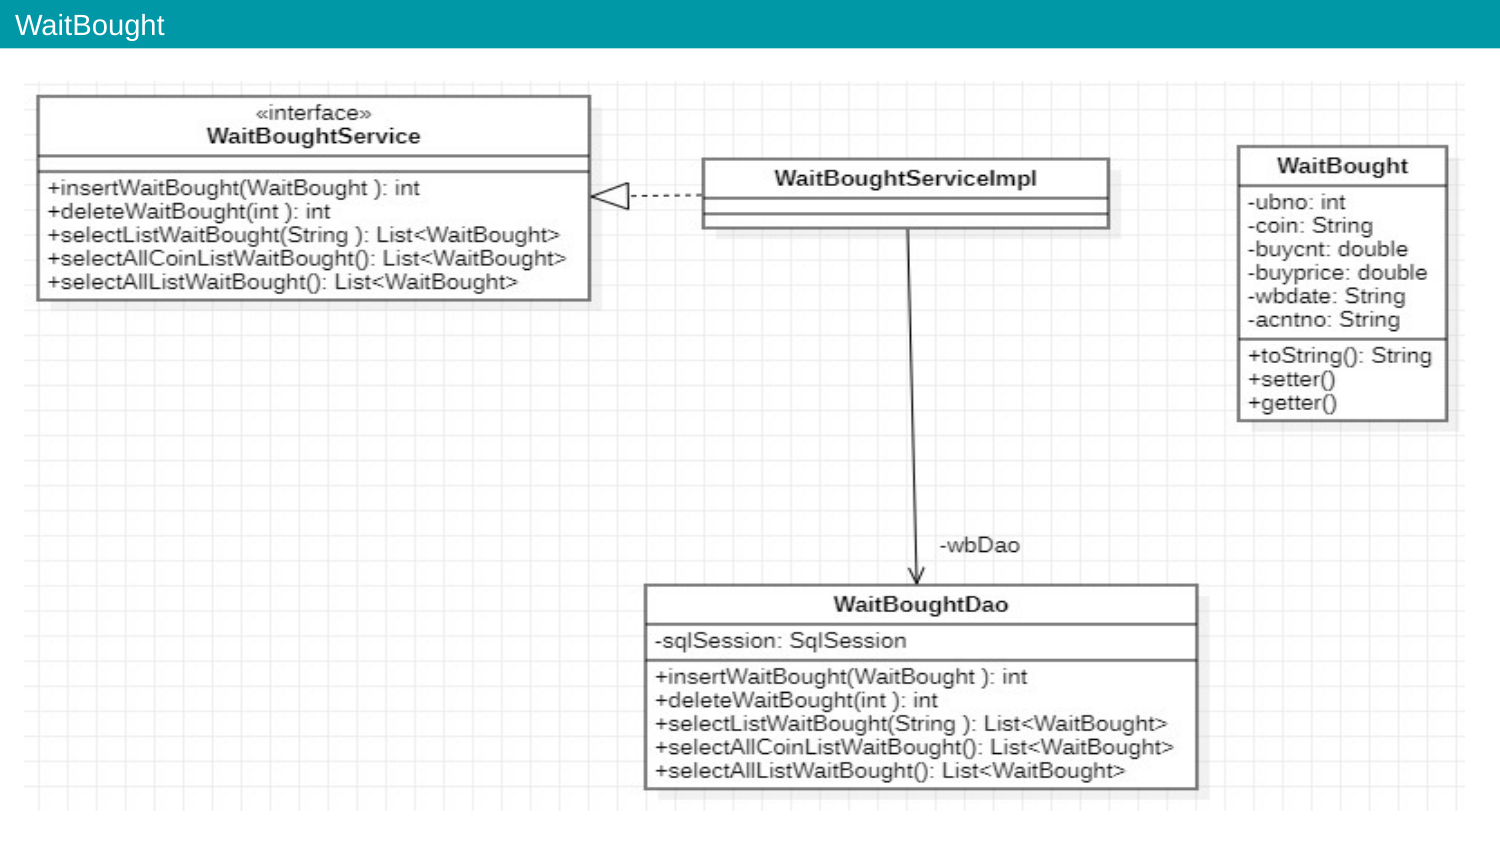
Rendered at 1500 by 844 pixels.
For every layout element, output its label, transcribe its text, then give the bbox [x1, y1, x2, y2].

text_box WaitBought [0, 0, 424, 57]
text_box [424, 0, 1500, 49]
picture [24, 81, 1465, 811]
